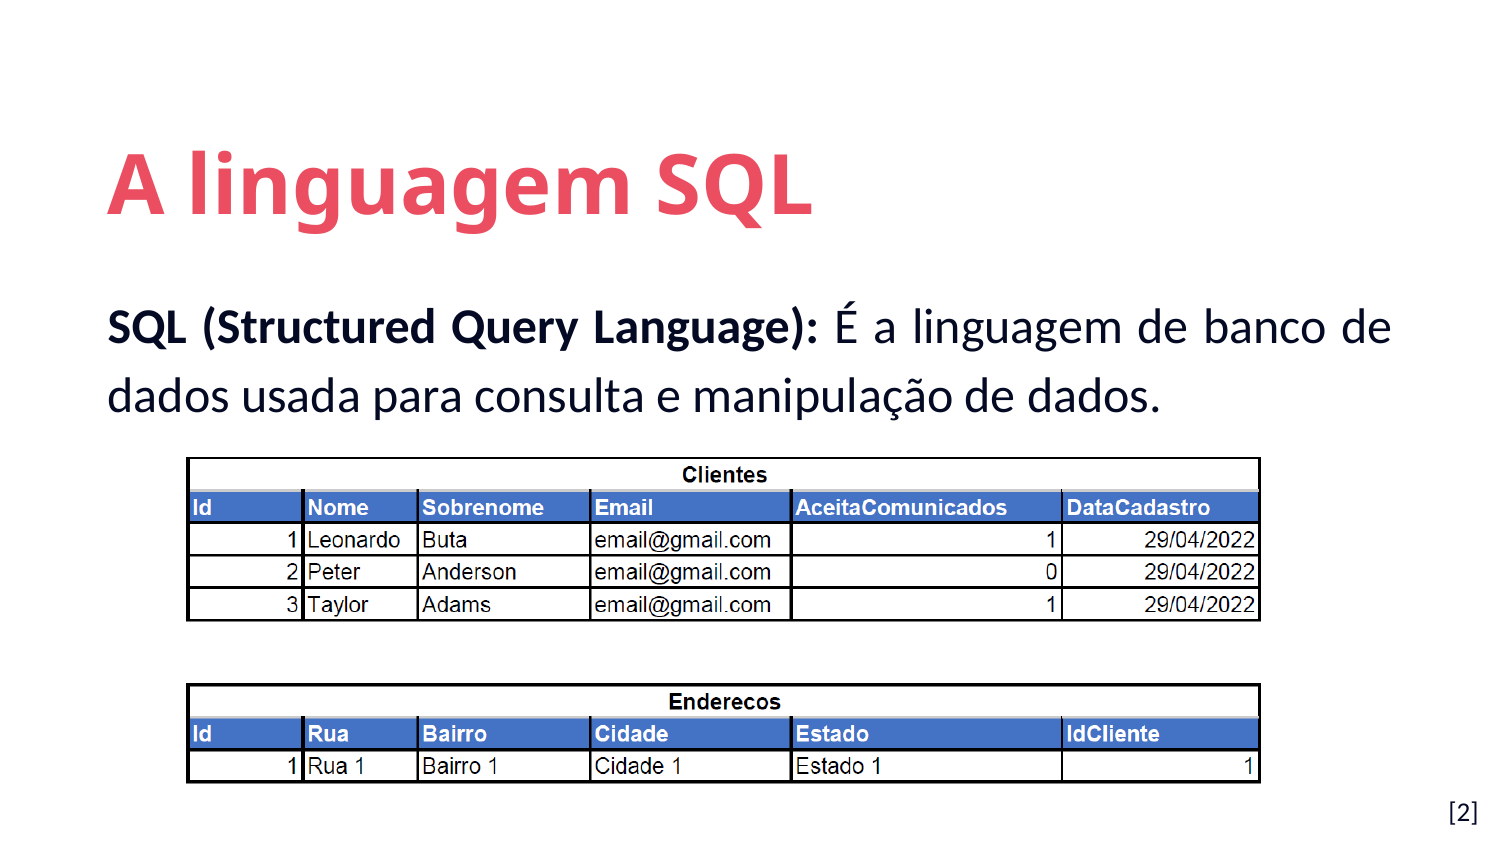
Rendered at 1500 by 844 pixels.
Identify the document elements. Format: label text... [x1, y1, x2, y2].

slide_number [‹#›] [1403, 779, 1494, 844]
text_box A linguagem SQL [92, 104, 1408, 243]
picture [172, 431, 1273, 793]
text_box SQL (Structured Query Language): É a linguagem de banco de dados usada para consulta e manipulação de dados. [92, 286, 1408, 768]
